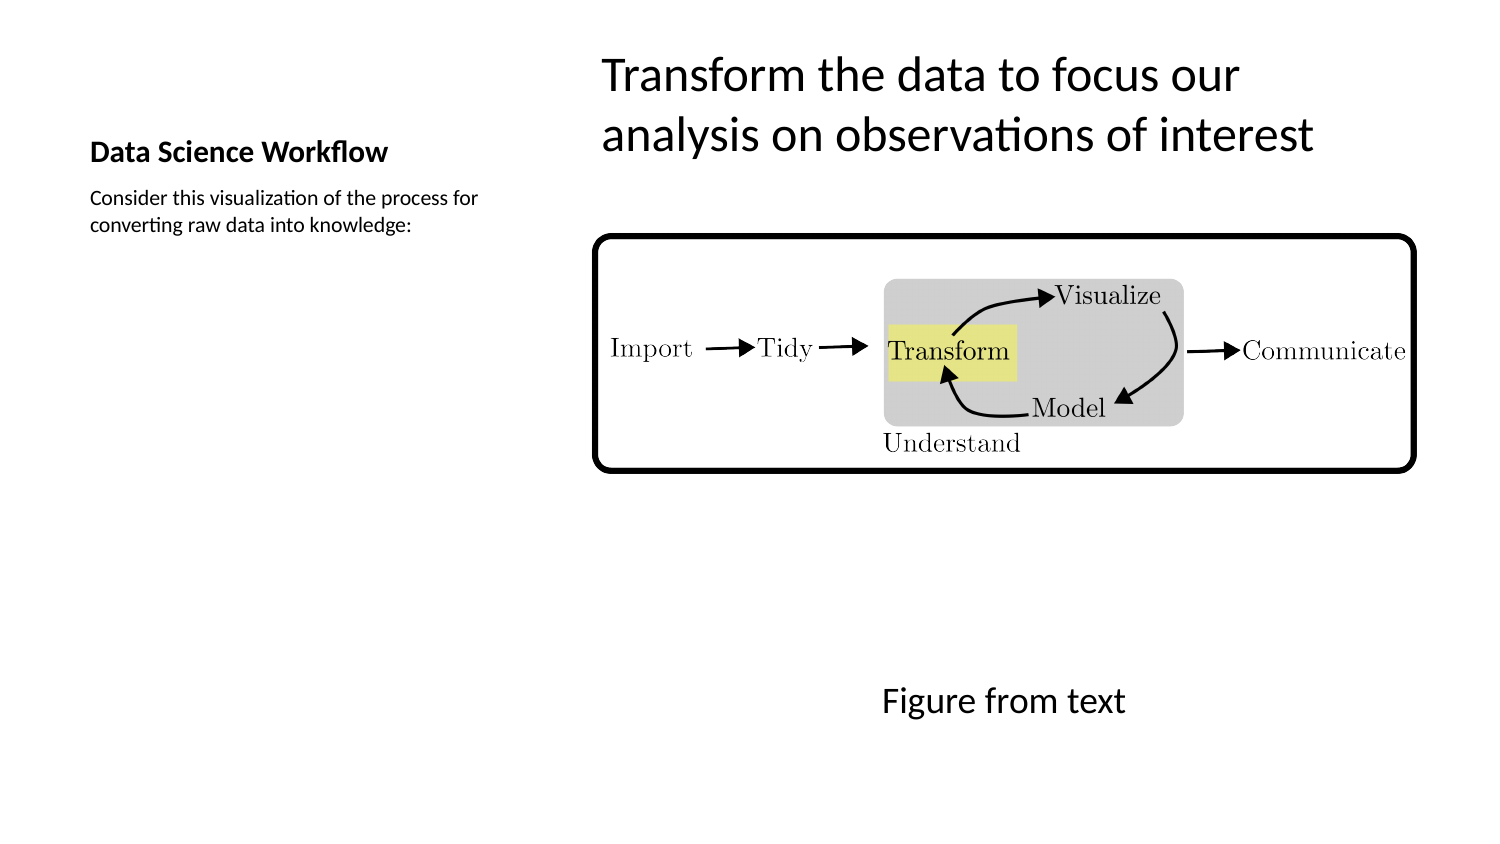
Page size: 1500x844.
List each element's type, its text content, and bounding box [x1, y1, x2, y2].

picture [585, 224, 1424, 480]
title Data Science Workflow [75, 33, 569, 176]
list Consider this visualization of the process for converting raw data into knowledge: [75, 176, 569, 754]
list Transform the data to focus our analysis on observations of interest [586, 486, 1425, 754]
list Transform the data to focus our analysis on observations of interest [586, 33, 1425, 225]
